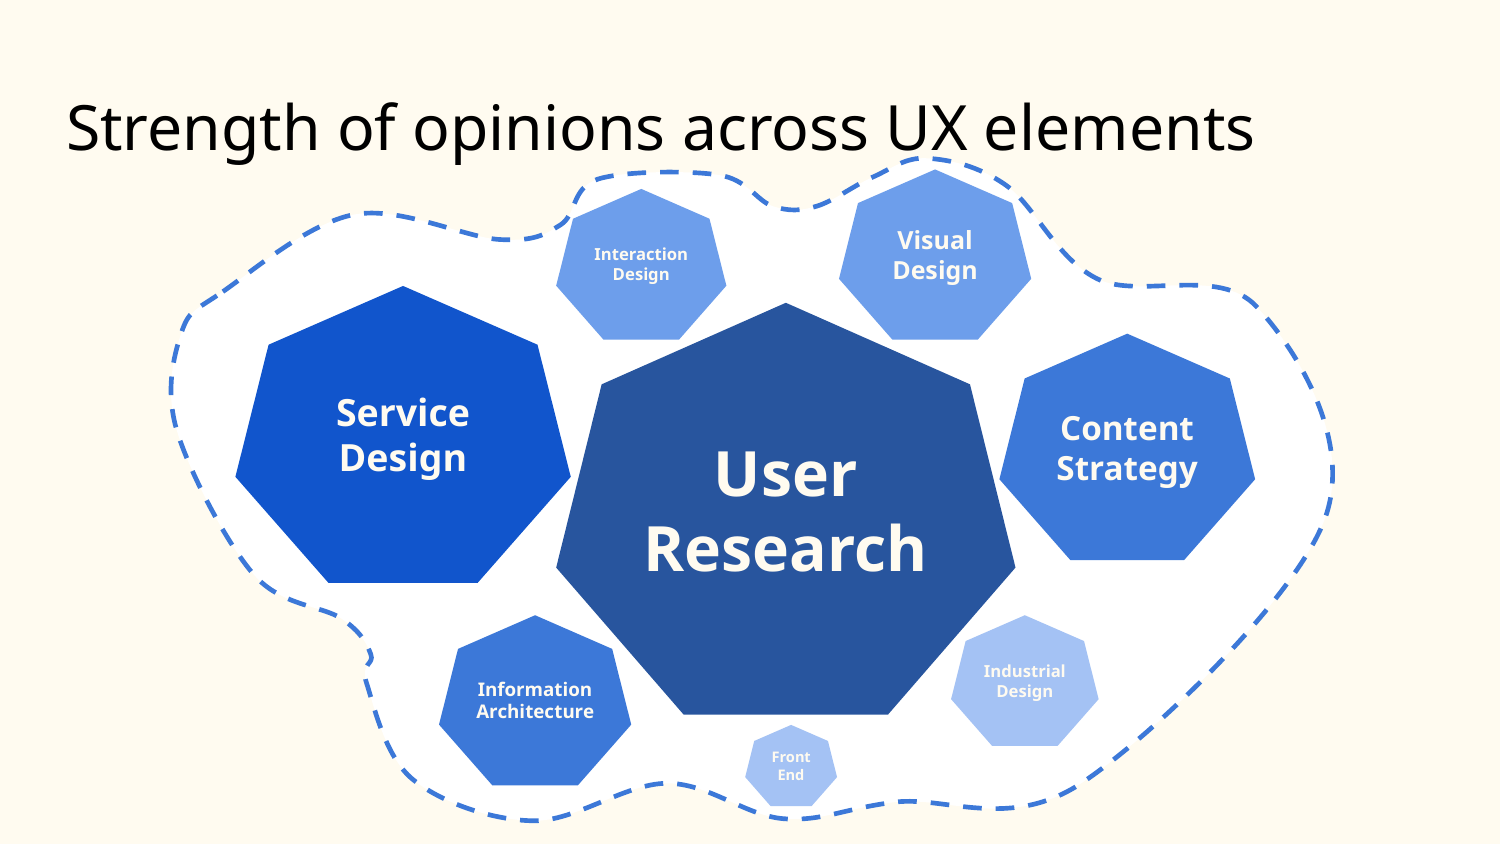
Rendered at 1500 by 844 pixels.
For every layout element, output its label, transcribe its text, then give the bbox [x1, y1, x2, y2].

text_box [171, 174, 1333, 821]
text_box Content Strategy [999, 333, 1256, 561]
text_box Visual Design [838, 169, 1032, 340]
text_box Front End [745, 724, 838, 807]
title Strength of opinions across UX elements [51, 72, 1449, 174]
text_box Information Architecture [439, 615, 632, 786]
text_box Industrial Design [951, 615, 1099, 746]
text_box Service Design [235, 285, 571, 583]
text_box Interaction Design [556, 188, 727, 340]
text_box User Research [556, 302, 1016, 715]
